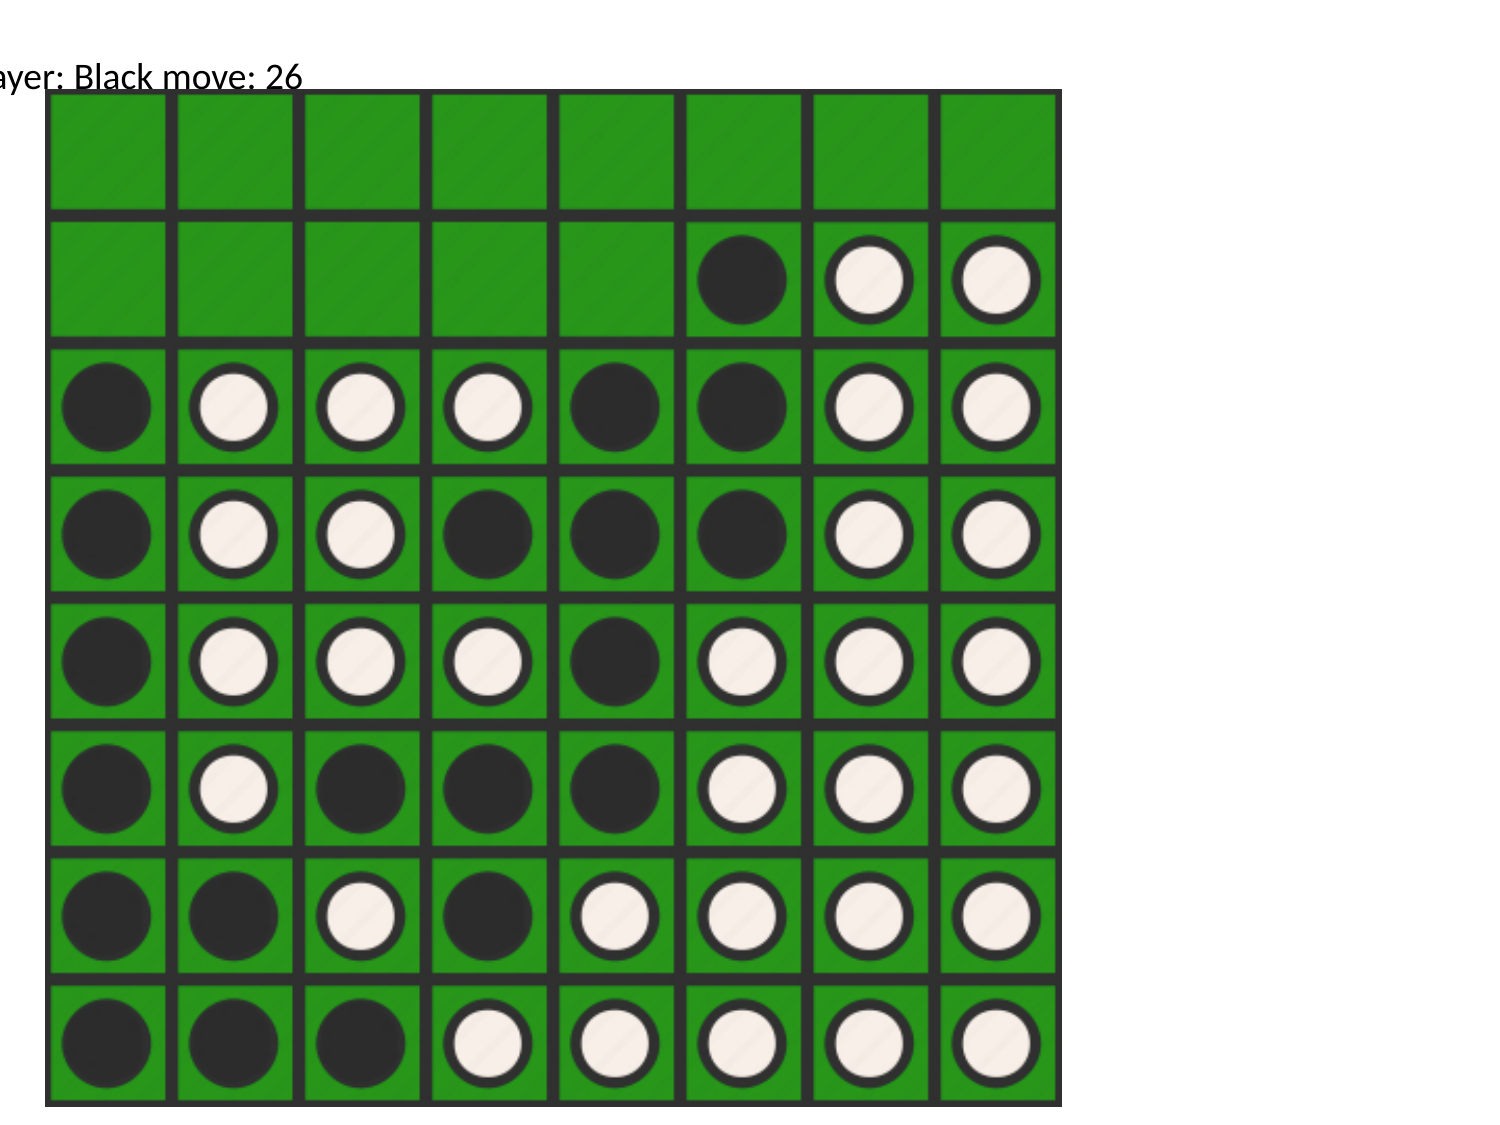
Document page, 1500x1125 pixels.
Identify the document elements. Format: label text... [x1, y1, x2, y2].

picture [44, 89, 1062, 1107]
text_box turn: 47 player: Black move: 26 [0, 44, 319, 105]
